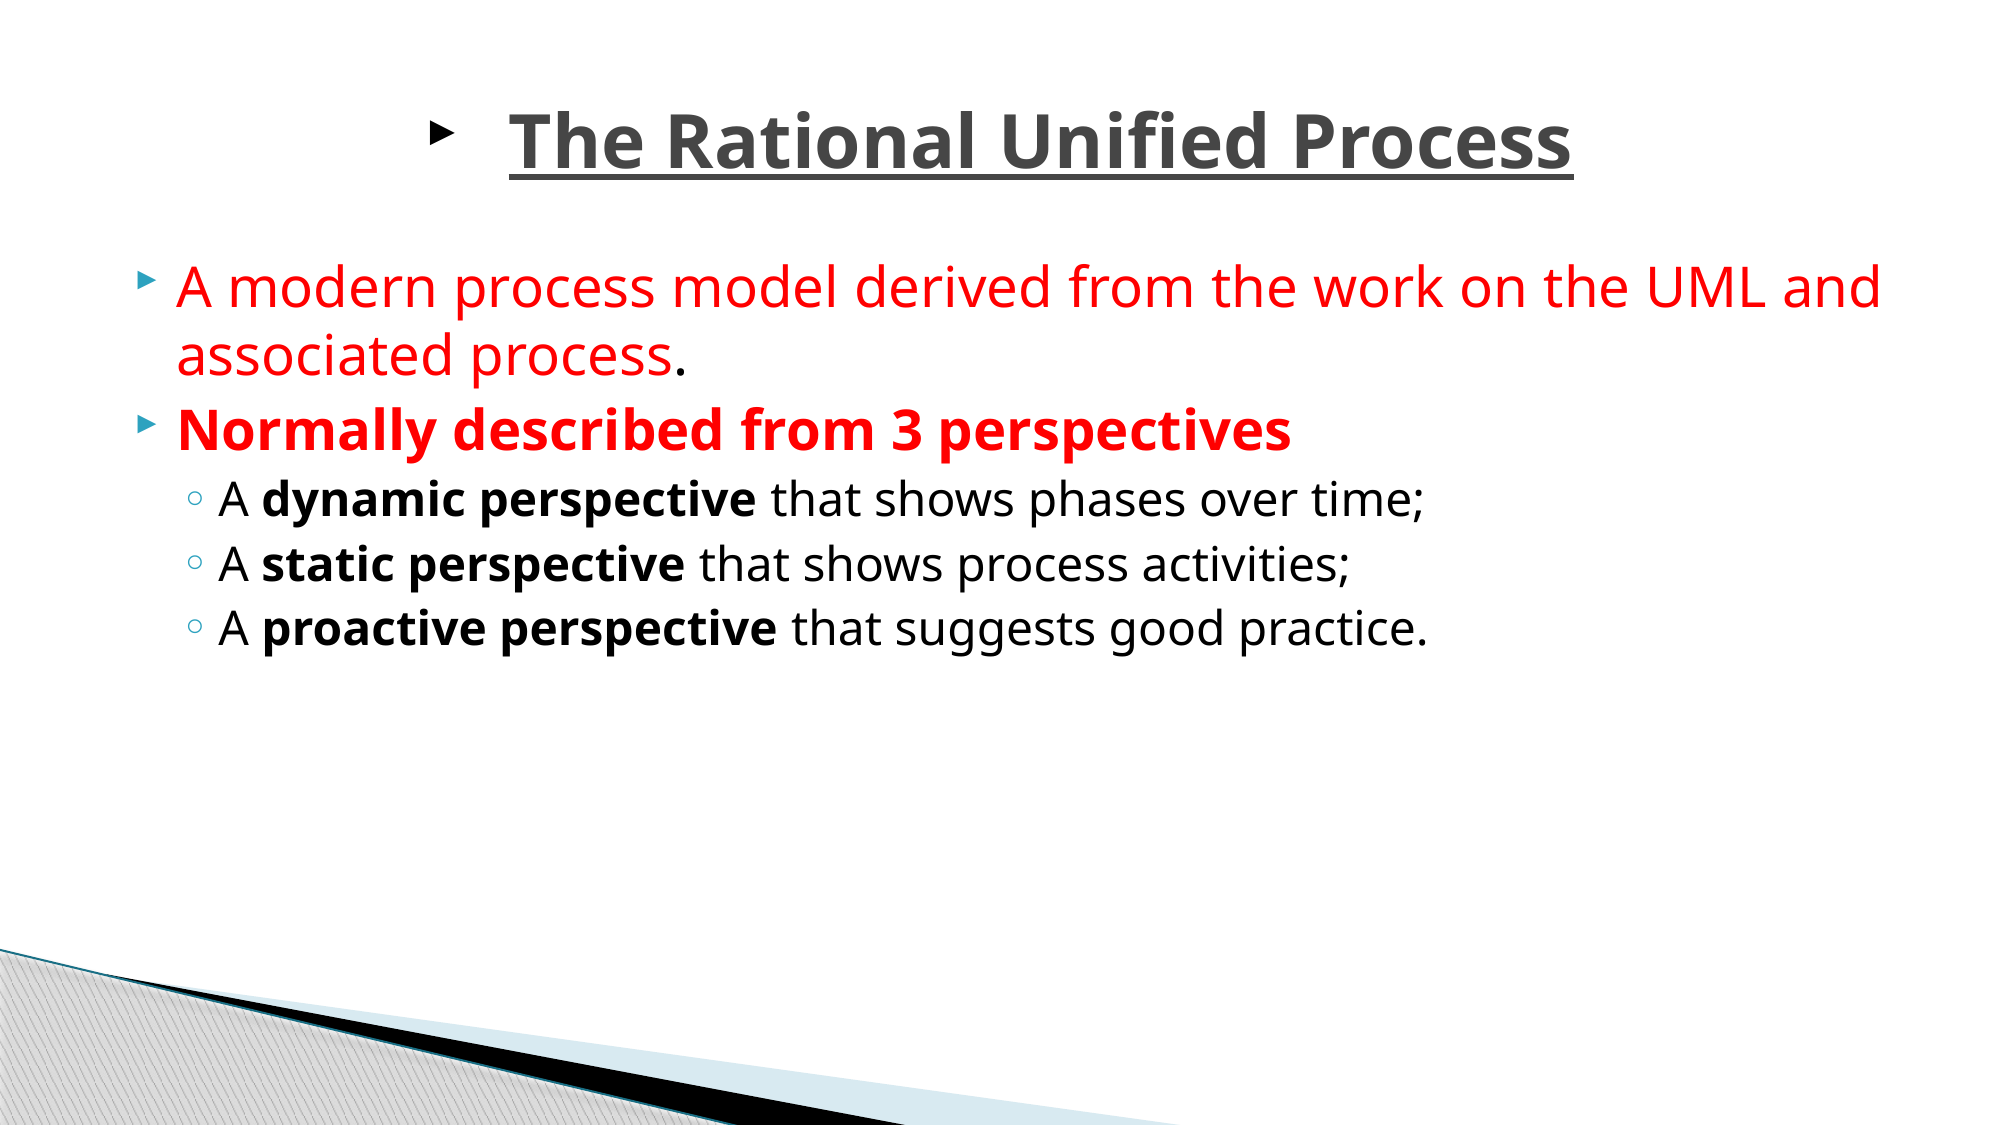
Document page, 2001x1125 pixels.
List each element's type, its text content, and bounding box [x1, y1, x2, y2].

title The Rational Unified Process [99, 45, 1900, 233]
list A modern process model derived from the work on the UML and associated process. Normally described from 3 perspectives A dynamic perspective that shows phases over time; A static perspective that shows process activities; A proactive perspective that suggests good practice. [99, 243, 1900, 986]
